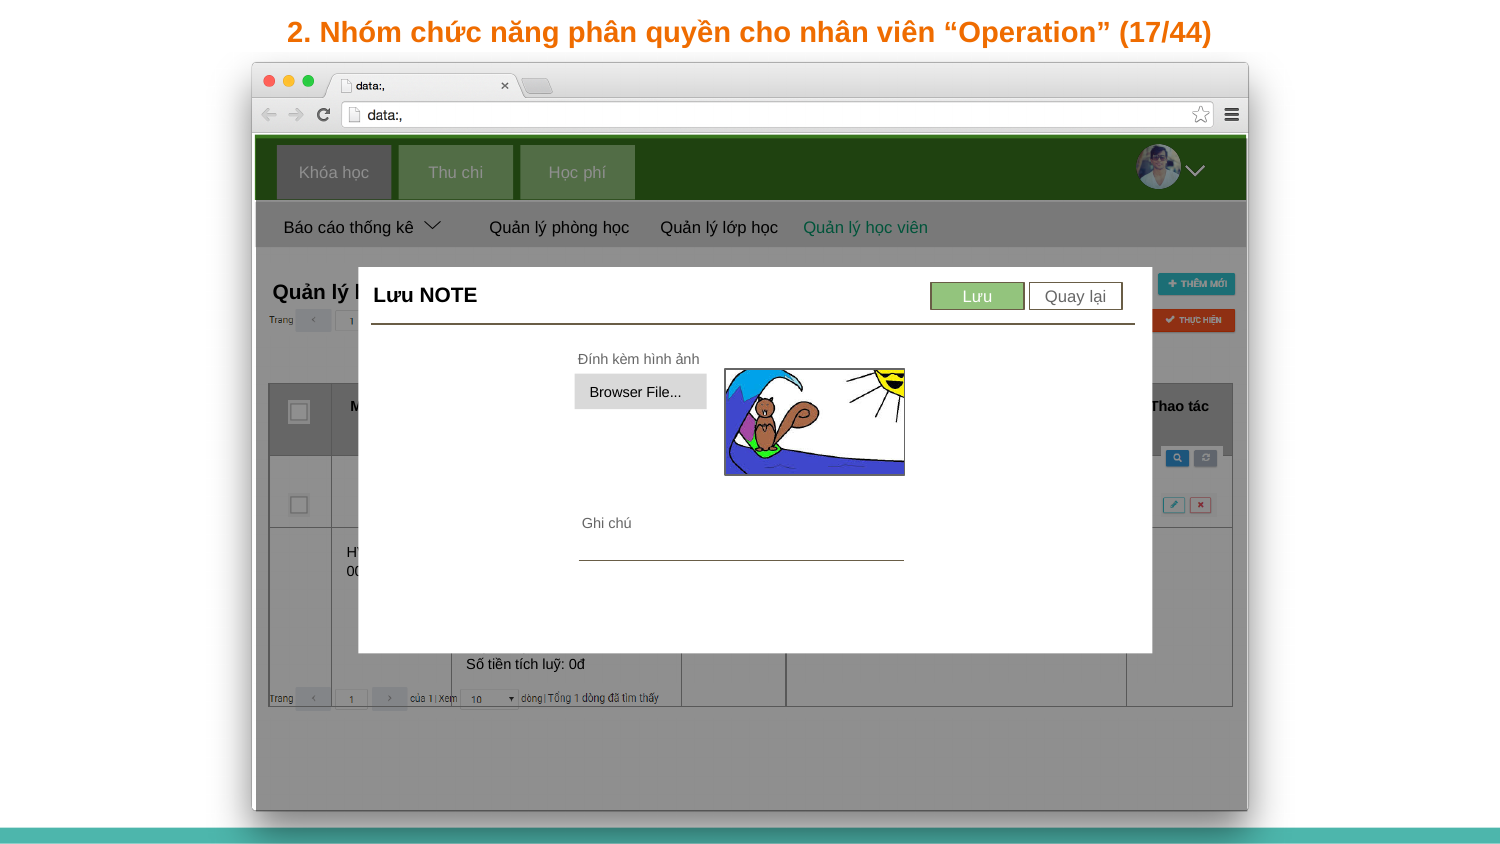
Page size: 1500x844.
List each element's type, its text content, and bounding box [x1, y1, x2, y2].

picture [197, 52, 1303, 844]
title 2. Nhóm chức năng phân quyền cho nhân viên “Operation” (17/44) [51, 0, 1449, 53]
